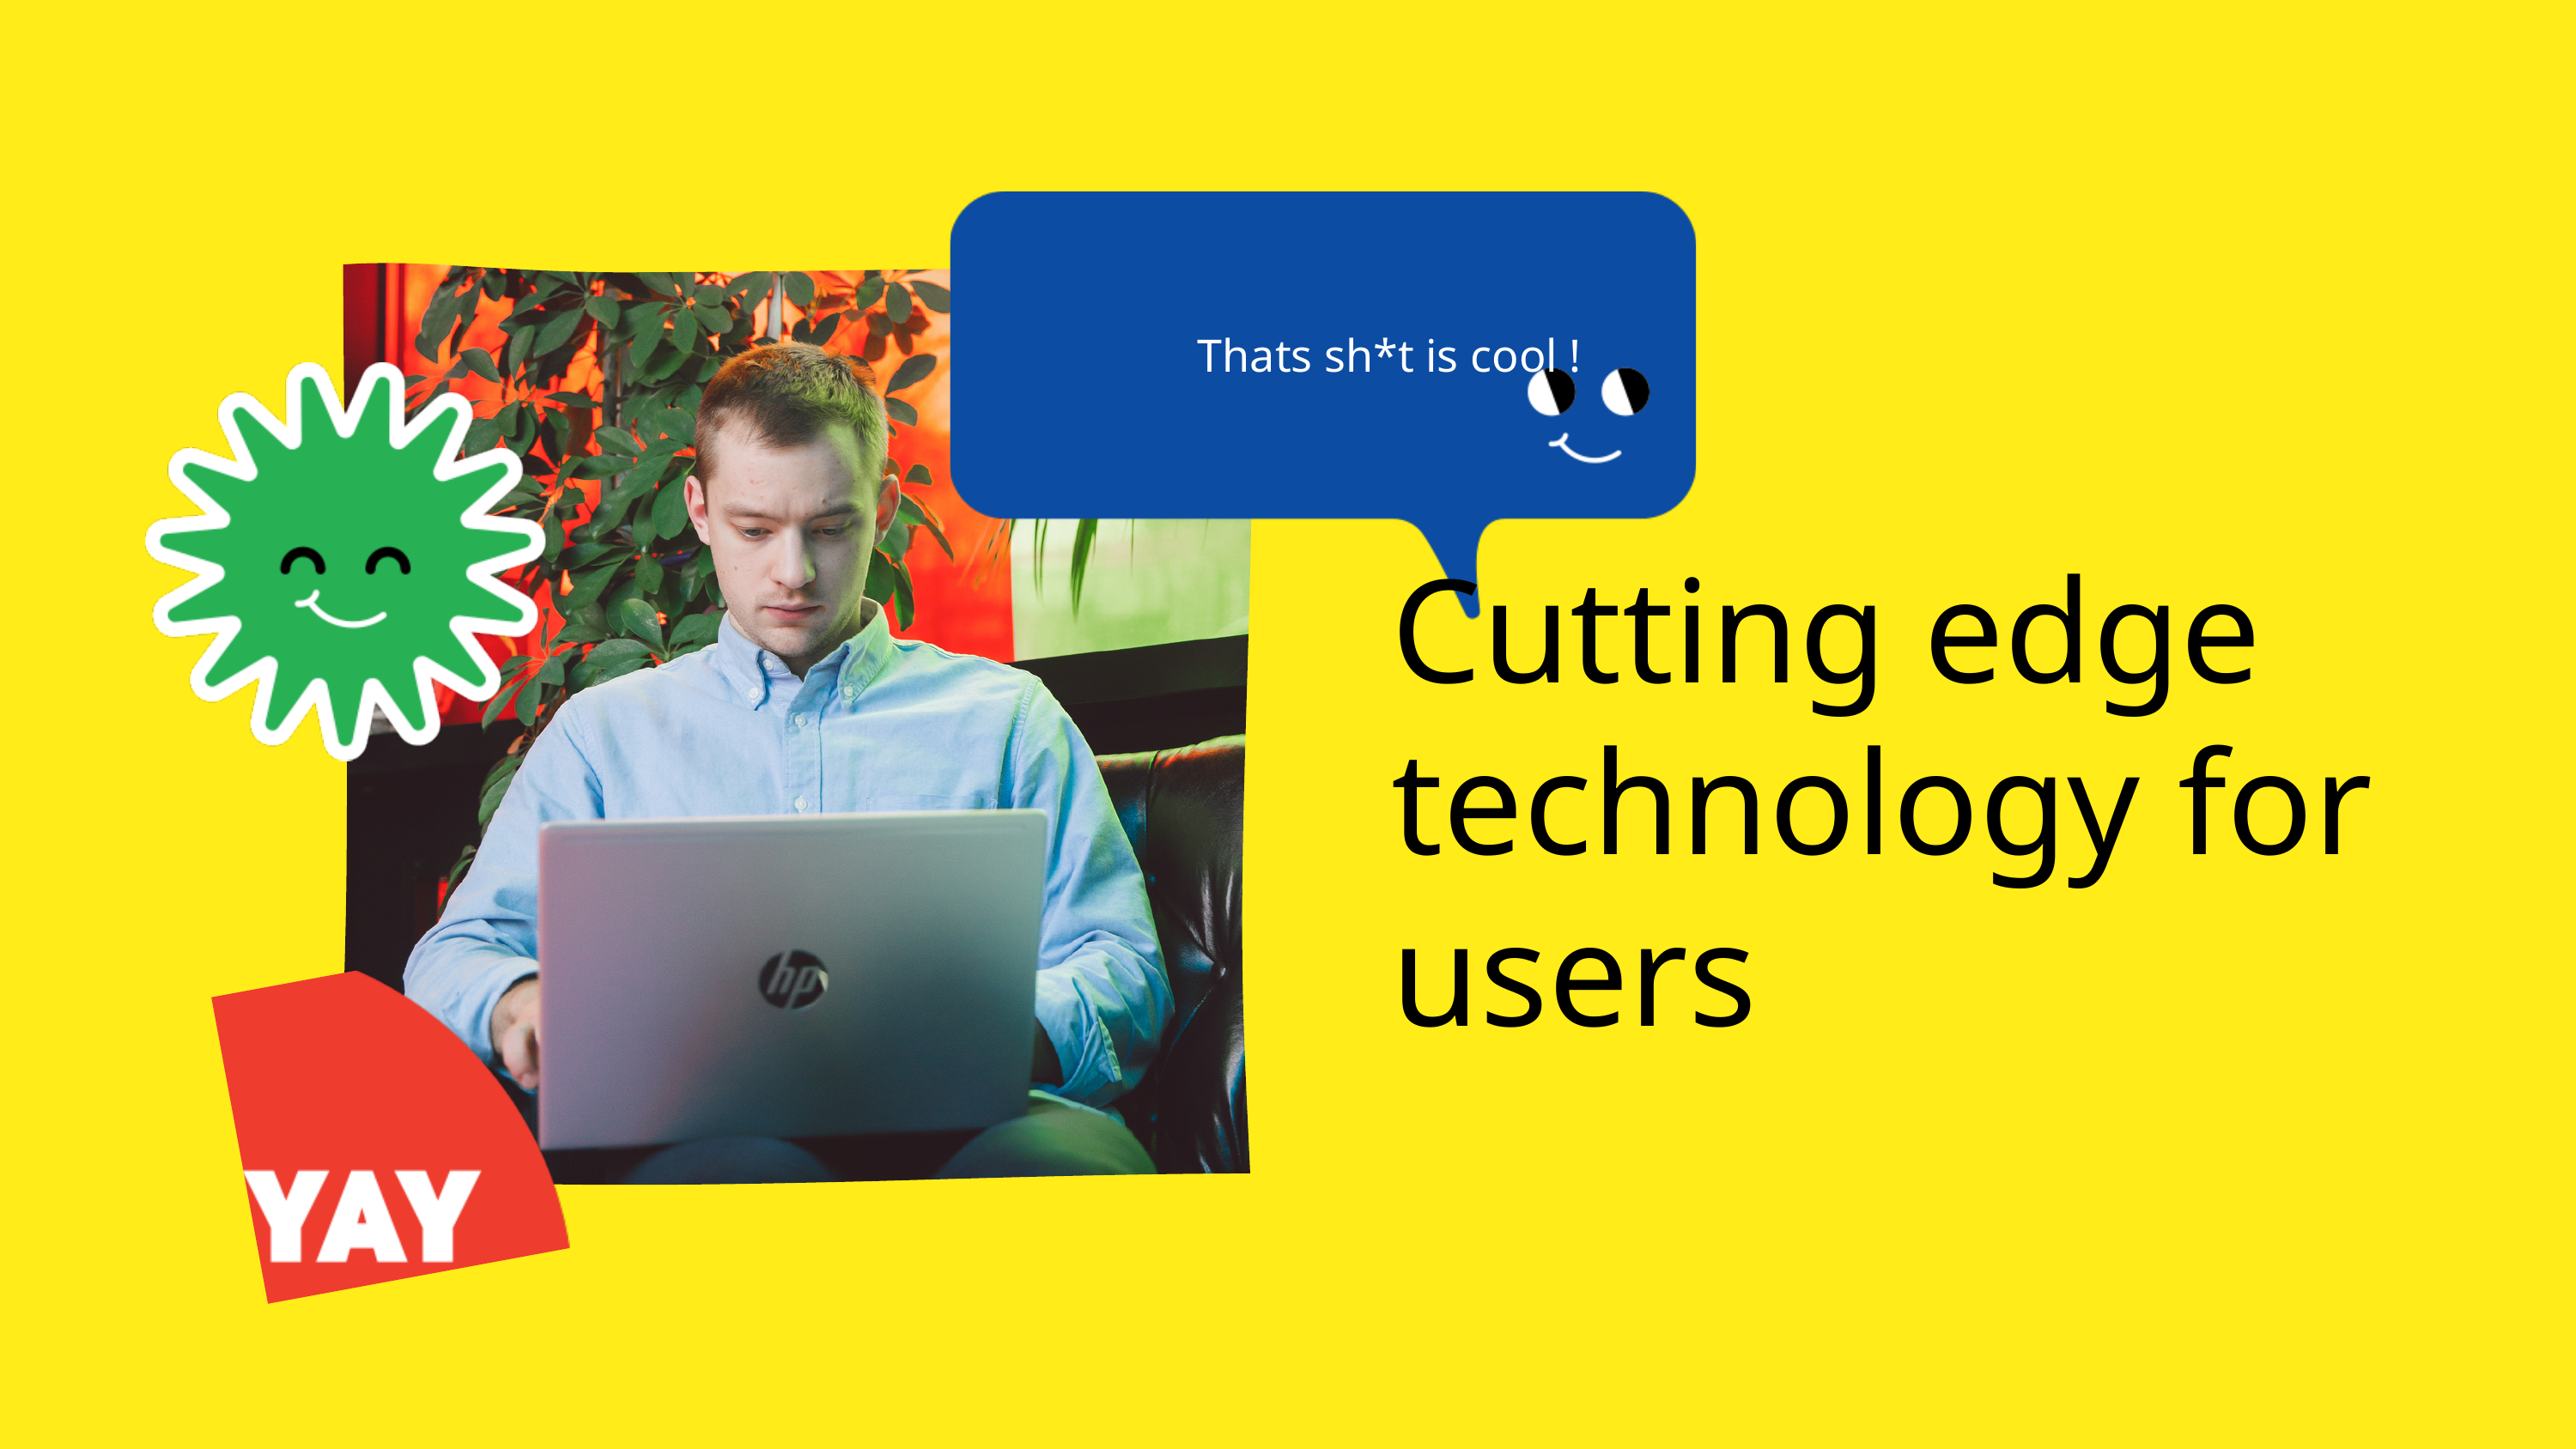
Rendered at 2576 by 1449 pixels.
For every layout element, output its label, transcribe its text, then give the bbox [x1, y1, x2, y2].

text_box [211, 973, 575, 1304]
text_box [950, 191, 1697, 622]
text_box Cutting edge technology for users [1391, 539, 2461, 1055]
text_box Thats sh*t is cool ! [1255, 318, 1629, 382]
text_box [342, 263, 1252, 1186]
text_box [144, 362, 337, 761]
